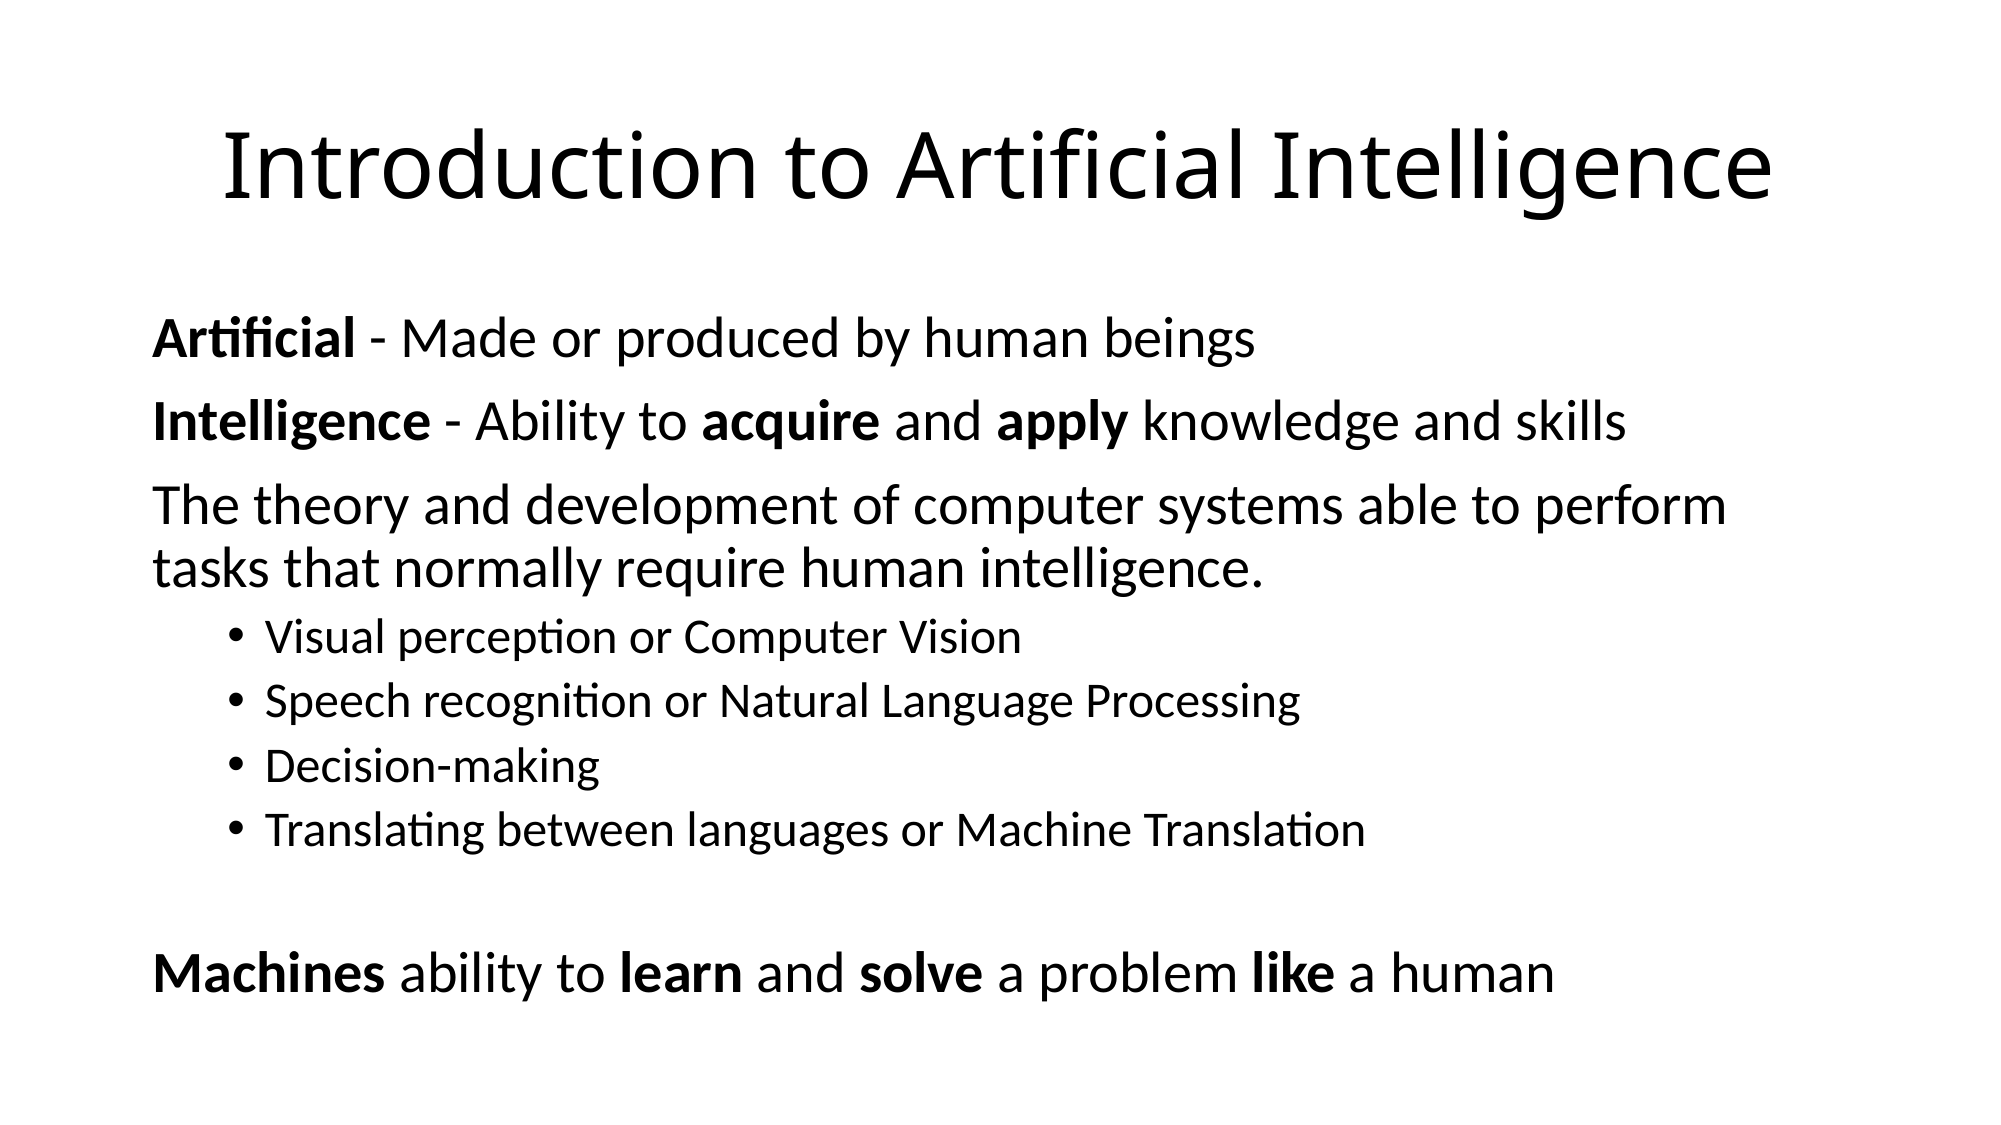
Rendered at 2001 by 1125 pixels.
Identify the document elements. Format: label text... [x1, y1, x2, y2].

list Artificial - Made or produced by human beings Intelligence - Ability to acquire and apply knowledge and skills The theory and development of computer systems able to perform tasks that normally require human intelligence. Visual perception or Computer Vision Speech recognition or Natural Language Processing Decision-making Translating between languages or Machine Translation Machines ability to learn and solve a problem like a human [137, 299, 1863, 1014]
title Introduction to Artificial Intelligence [137, 59, 1863, 278]
